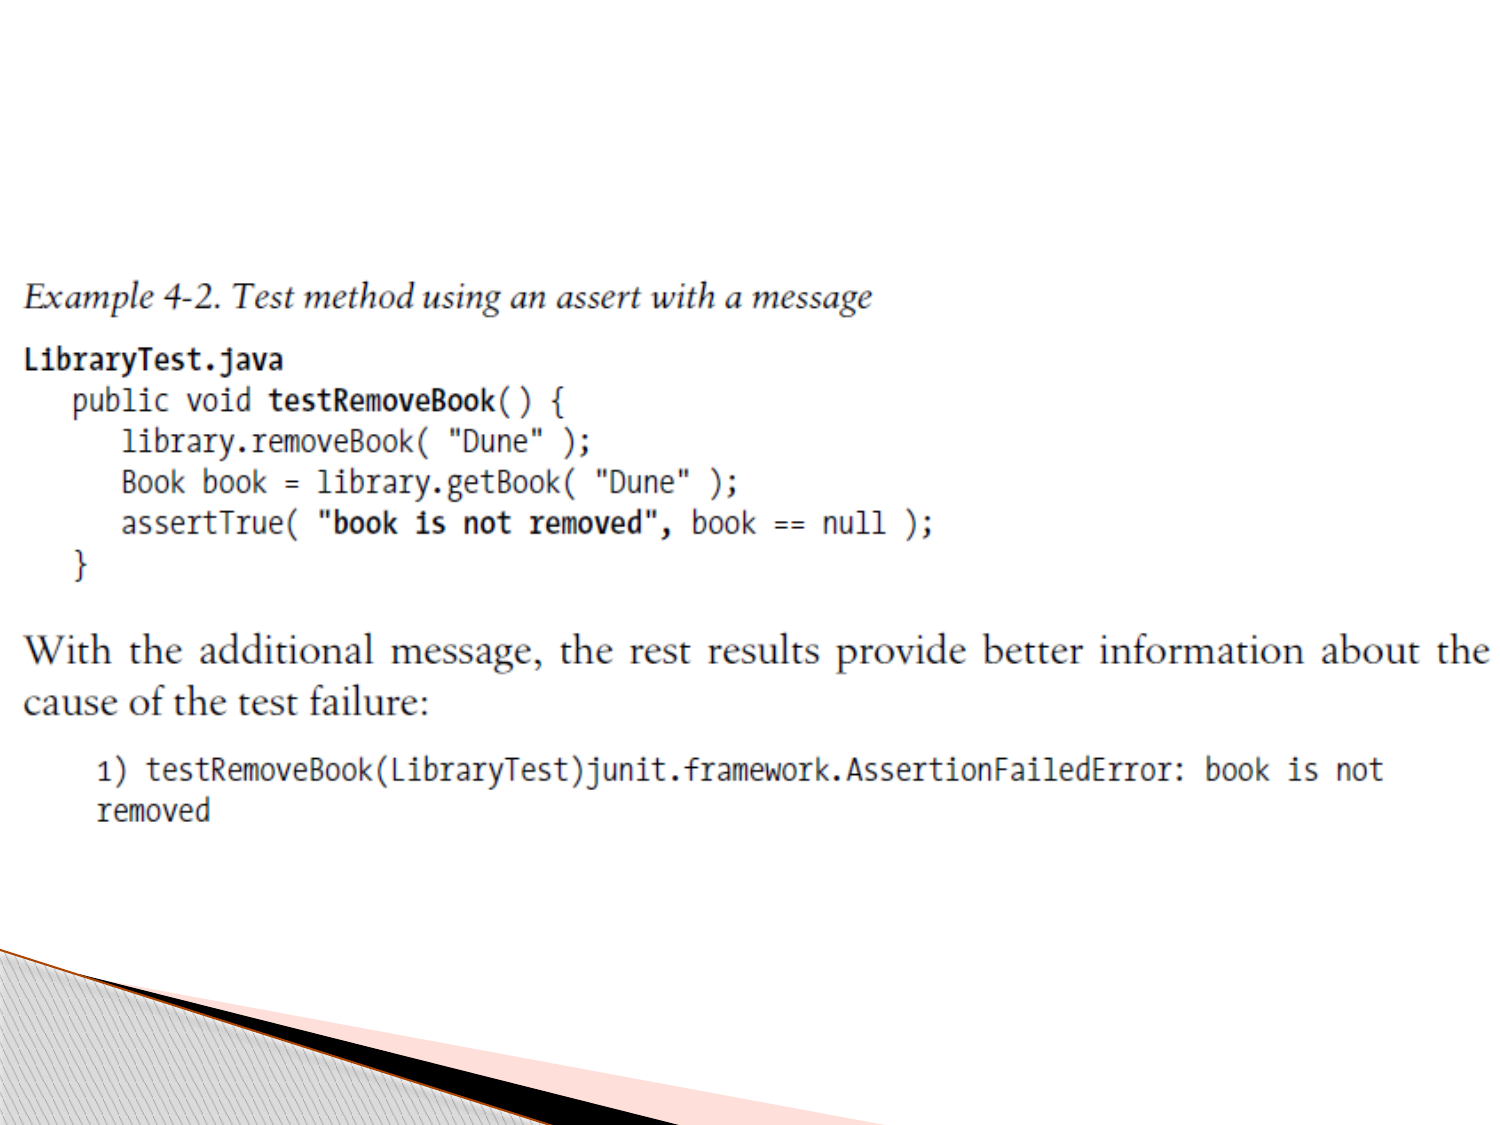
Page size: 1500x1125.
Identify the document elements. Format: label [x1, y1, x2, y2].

picture [2, 266, 1500, 838]
